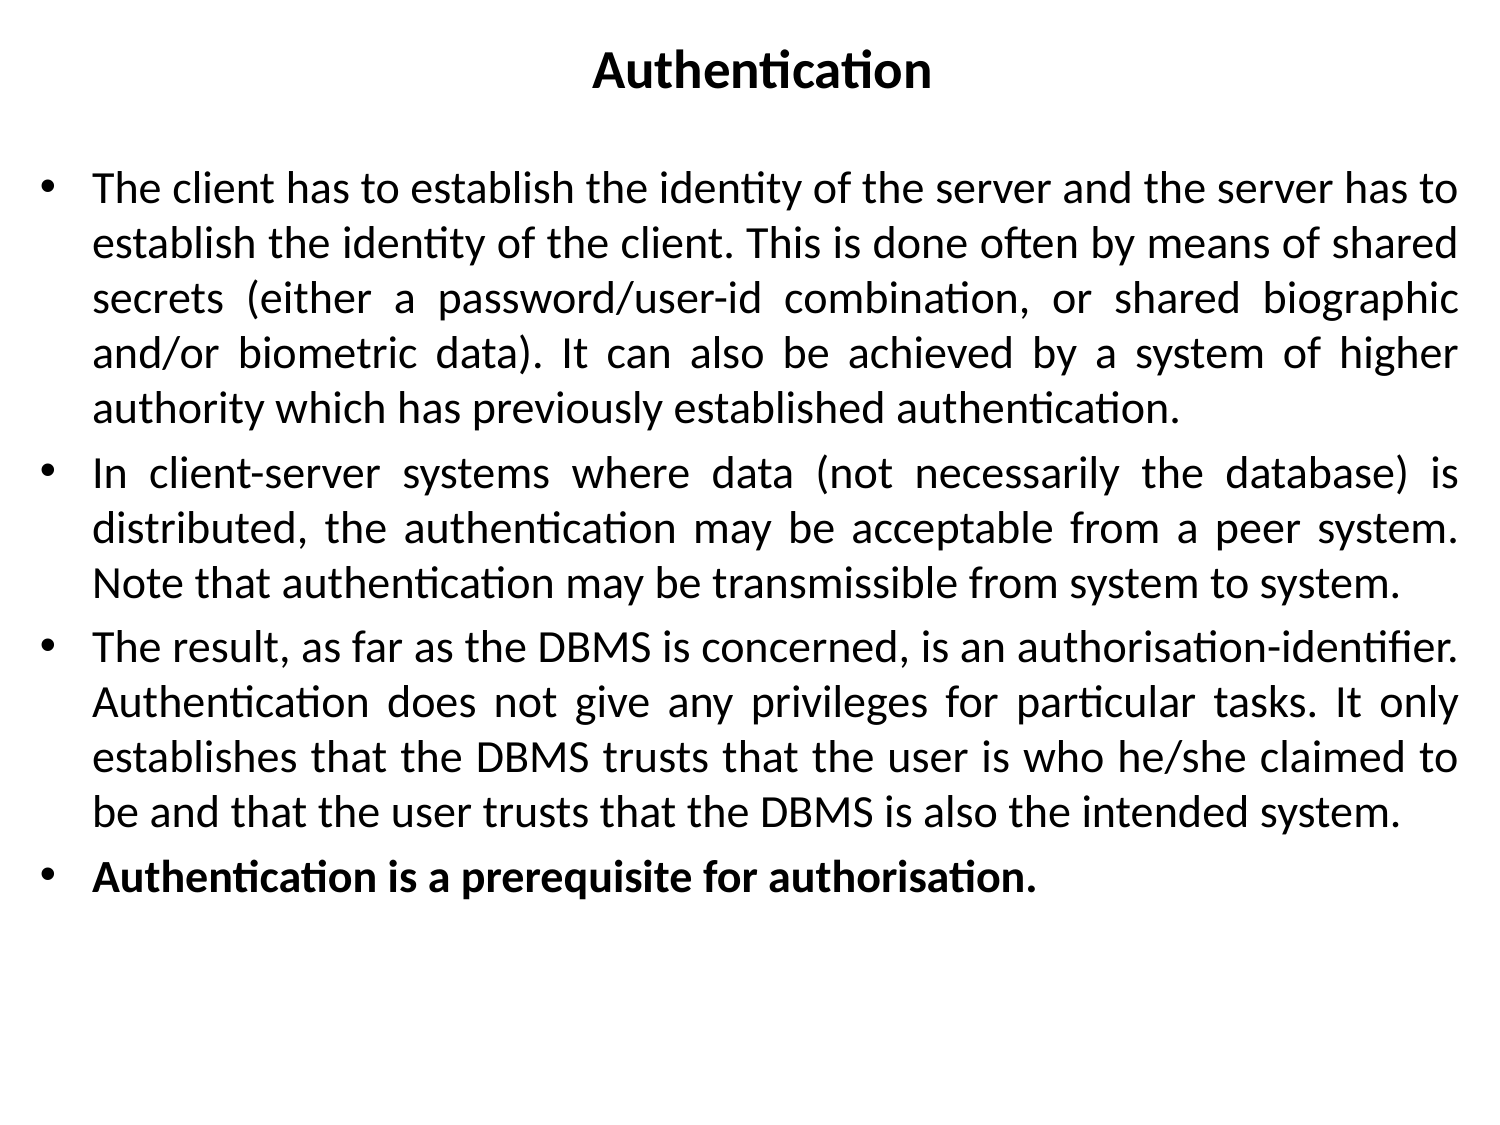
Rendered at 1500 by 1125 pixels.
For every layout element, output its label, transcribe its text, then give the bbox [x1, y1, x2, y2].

title Authentication [87, 24, 1438, 149]
list The client has to establish the identity of the server and the server has to establish the identity of the client. This is done often by means of shared secrets (either a password/user-id combination, or shared biographic and/or biometric data). It can also be achieved by a system of higher authority which has previously established authentication. In client-server systems where data (not necessarily the database) is distributed, the authentication may be acceptable from a peer system. Note that authentication may be transmissible from system to system. The result, as far as the DBMS is concerned, is an authorisation-identifier. Authentication does not give any privileges for particular tasks. It only establishes that the DBMS trusts that the user is who he/she claimed to be and that the user trusts that the DBMS is also the intended system. Authentication is a prerequisite for authorisation. [24, 149, 1475, 1088]
